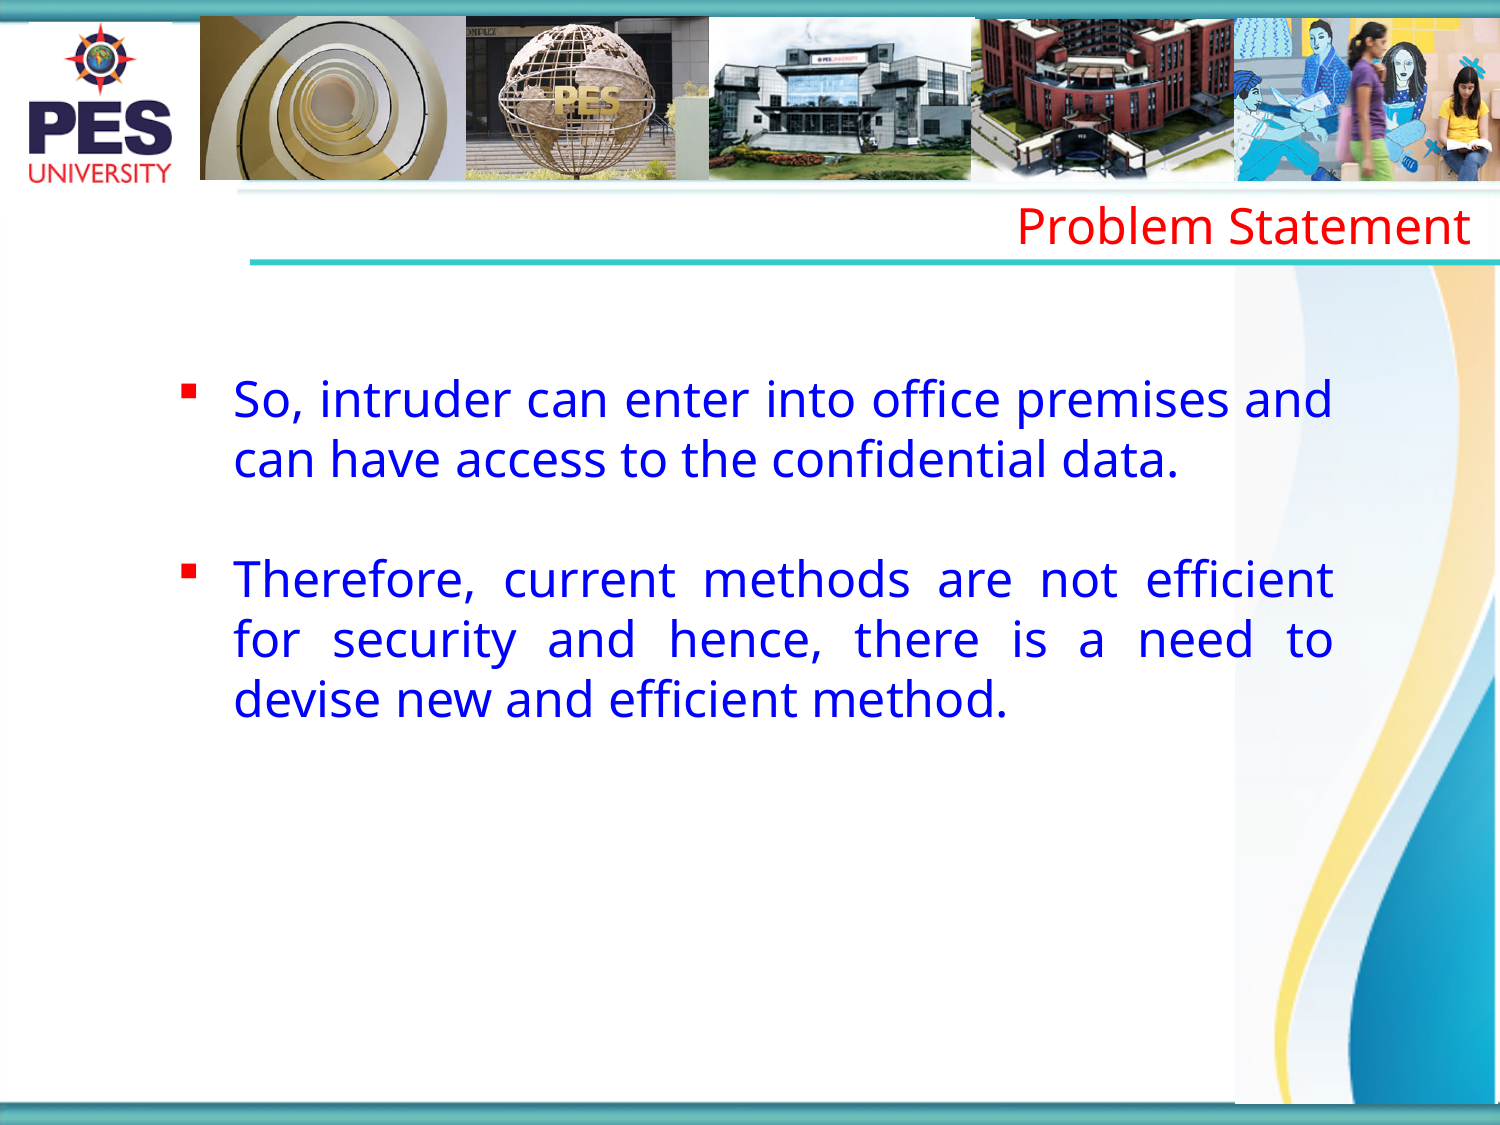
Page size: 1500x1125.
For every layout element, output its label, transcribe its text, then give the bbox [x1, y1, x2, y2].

text_box So, intruder can enter into office premises and can have access to the confidential data. Therefore, current methods are not efficient for security and hence, there is a need to devise new and efficient method. [162, 299, 1350, 975]
text_box Problem Statement [437, 187, 1500, 263]
picture [0, 0, 1500, 1125]
text_box [249, 259, 1500, 266]
